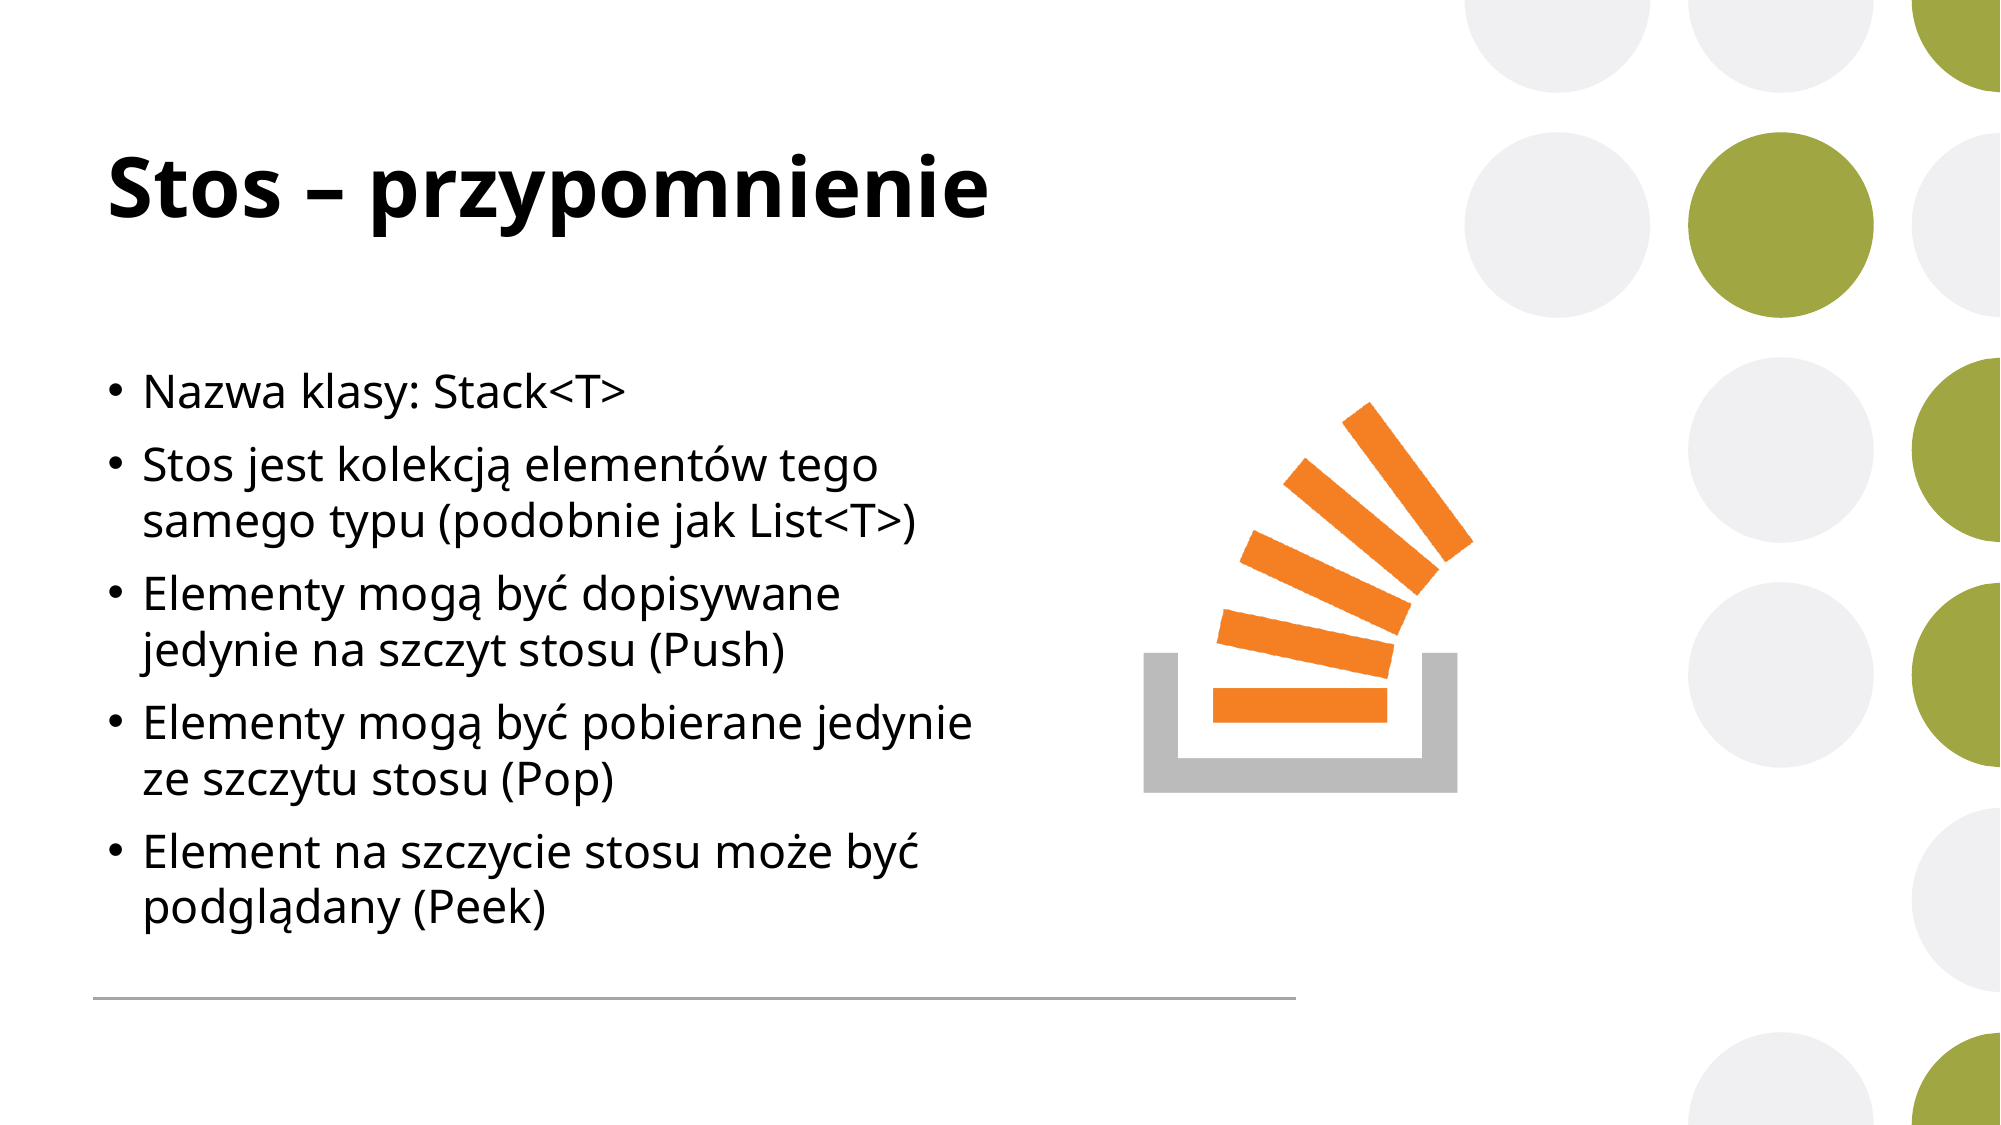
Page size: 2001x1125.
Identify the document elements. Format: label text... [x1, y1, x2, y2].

list Nazwa klasy: Stack<T> Stos jest kolekcją elementów tego samego typu (podobnie jak List<T>) Elementy mogą być dopisywane jedynie na szczyt stosu (Push) Elementy mogą być pobierane jedynie ze szczytu stosu (Pop) Element na szczycie stosu może być podglądany (Peek) [92, 354, 1000, 946]
title Stos – przypomnienie [92, 126, 1297, 335]
picture [1041, 334, 1583, 876]
